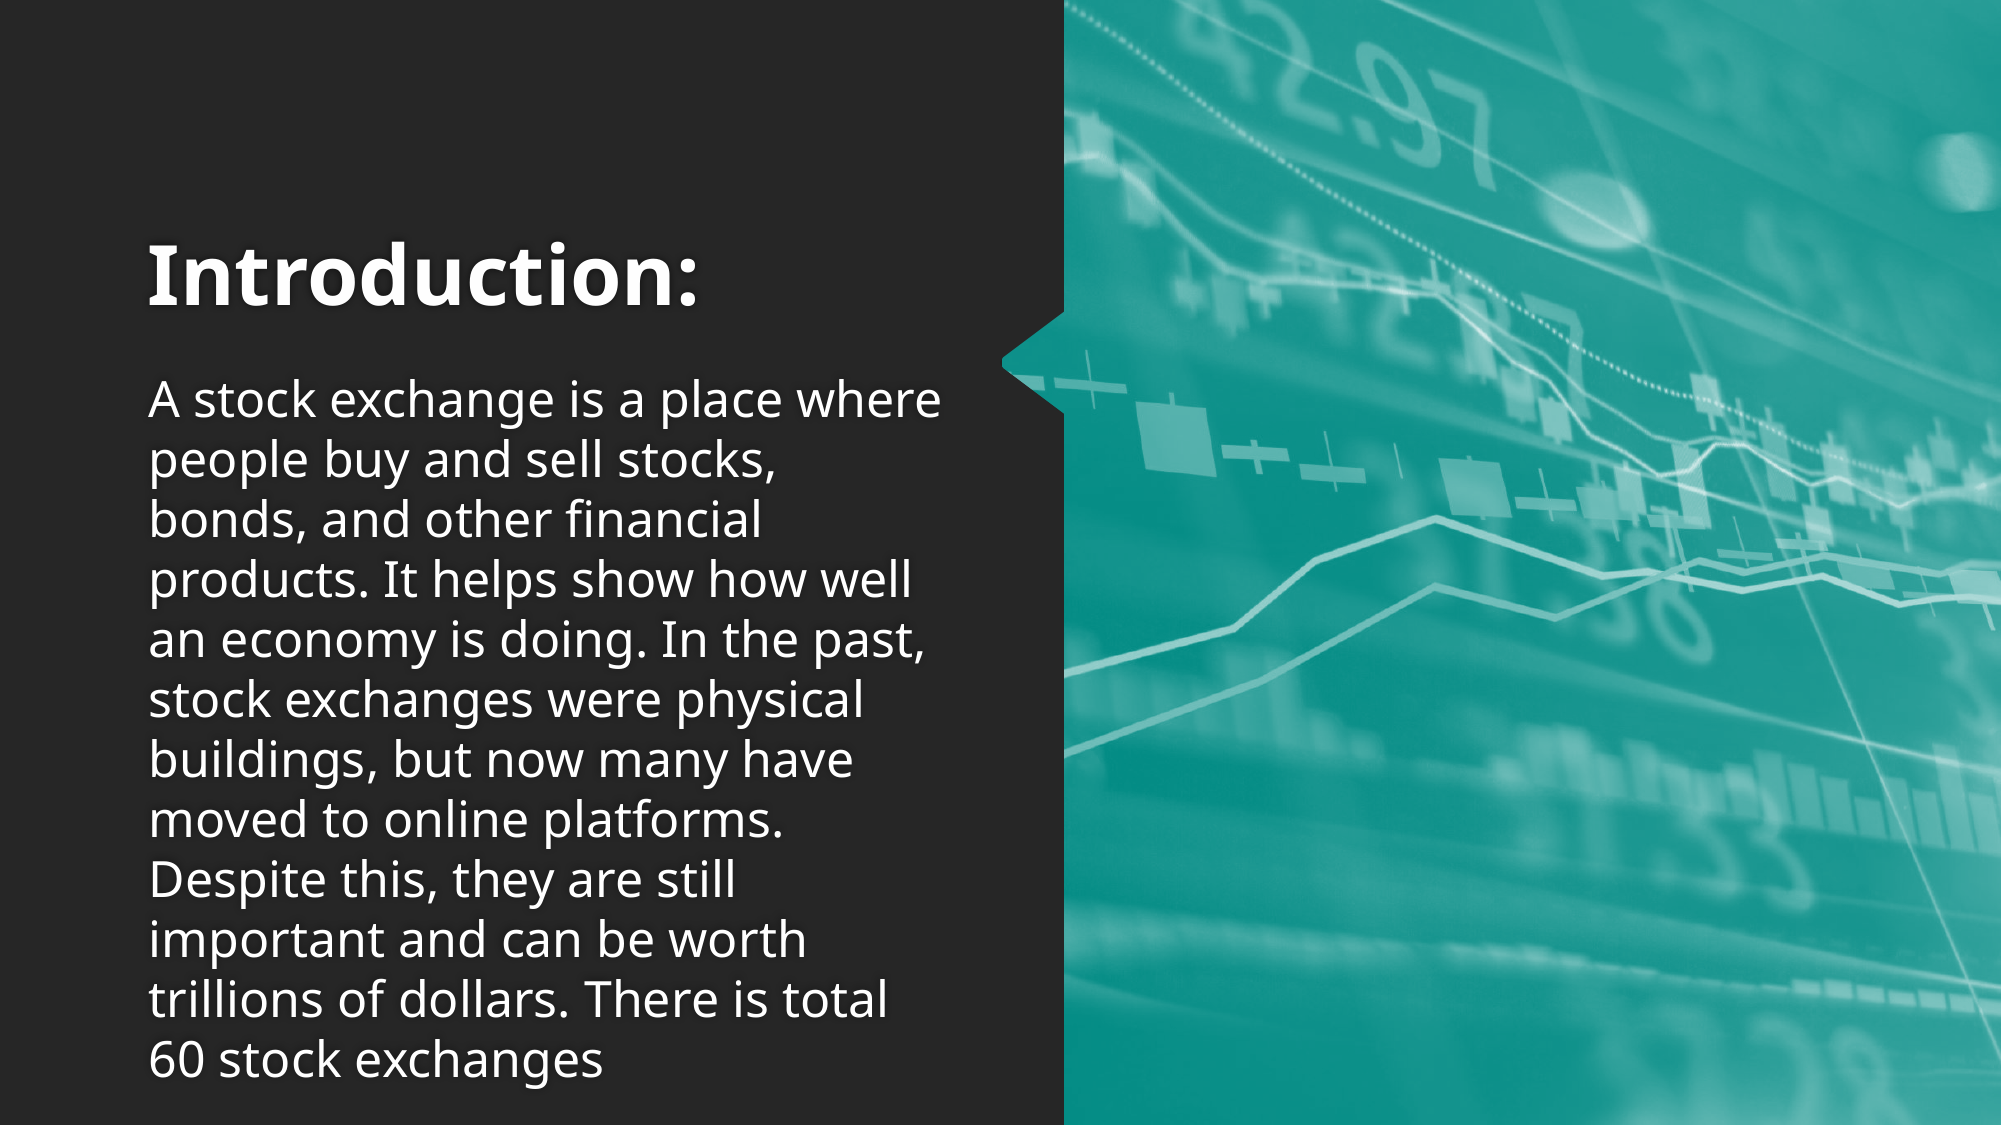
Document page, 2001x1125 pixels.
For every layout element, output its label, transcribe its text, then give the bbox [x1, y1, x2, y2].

title Introduction: [132, 73, 965, 330]
list A stock exchange is a place where people buy and sell stocks, bonds, and other financial products. It helps show how well an economy is doing. In the past, stock exchanges were physical buildings, but now many have moved to online platforms. Despite this, they are still important and can be worth trillions of dollars. There is total 60 stock exchanges [134, 429, 964, 1025]
picture [1001, 0, 2000, 1125]
text_box [0, 0, 1001, 1125]
